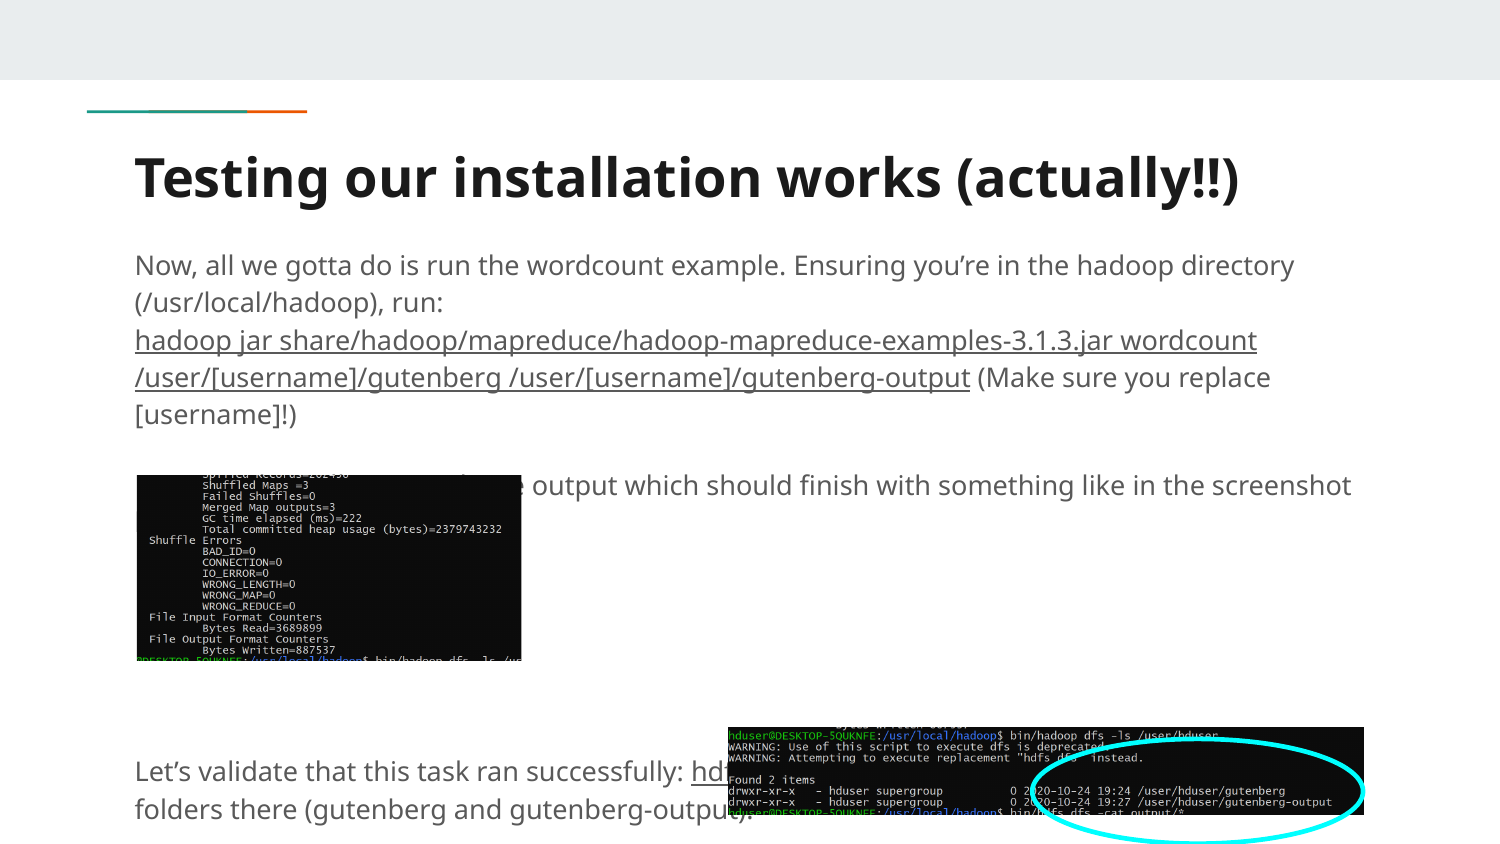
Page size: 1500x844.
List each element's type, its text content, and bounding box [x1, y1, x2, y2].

text_box [1068, 824, 1327, 844]
list Now, all we gotta do is run the wordcount example. Ensuring you’re in the hadoop directory (/usr/local/hadoop), run: hadoop jar share/hadoop/mapreduce/hadoop-mapreduce-examples-3.1.3.jar wordcount /user/[username]/gutenberg /user/[username]/gutenberg-output (Make sure you replace [username]!) Running this will create a large output which should finish with something like in the screenshot below: Let’s validate that this task ran successfully: hdfs dfs -ls /user/[username]. You should see two folders there (gutenberg and gutenberg-output)! [119, 228, 1381, 600]
picture [728, 726, 1364, 816]
title Testing our installation works (actually!!) [119, 128, 1381, 217]
picture [136, 474, 522, 661]
